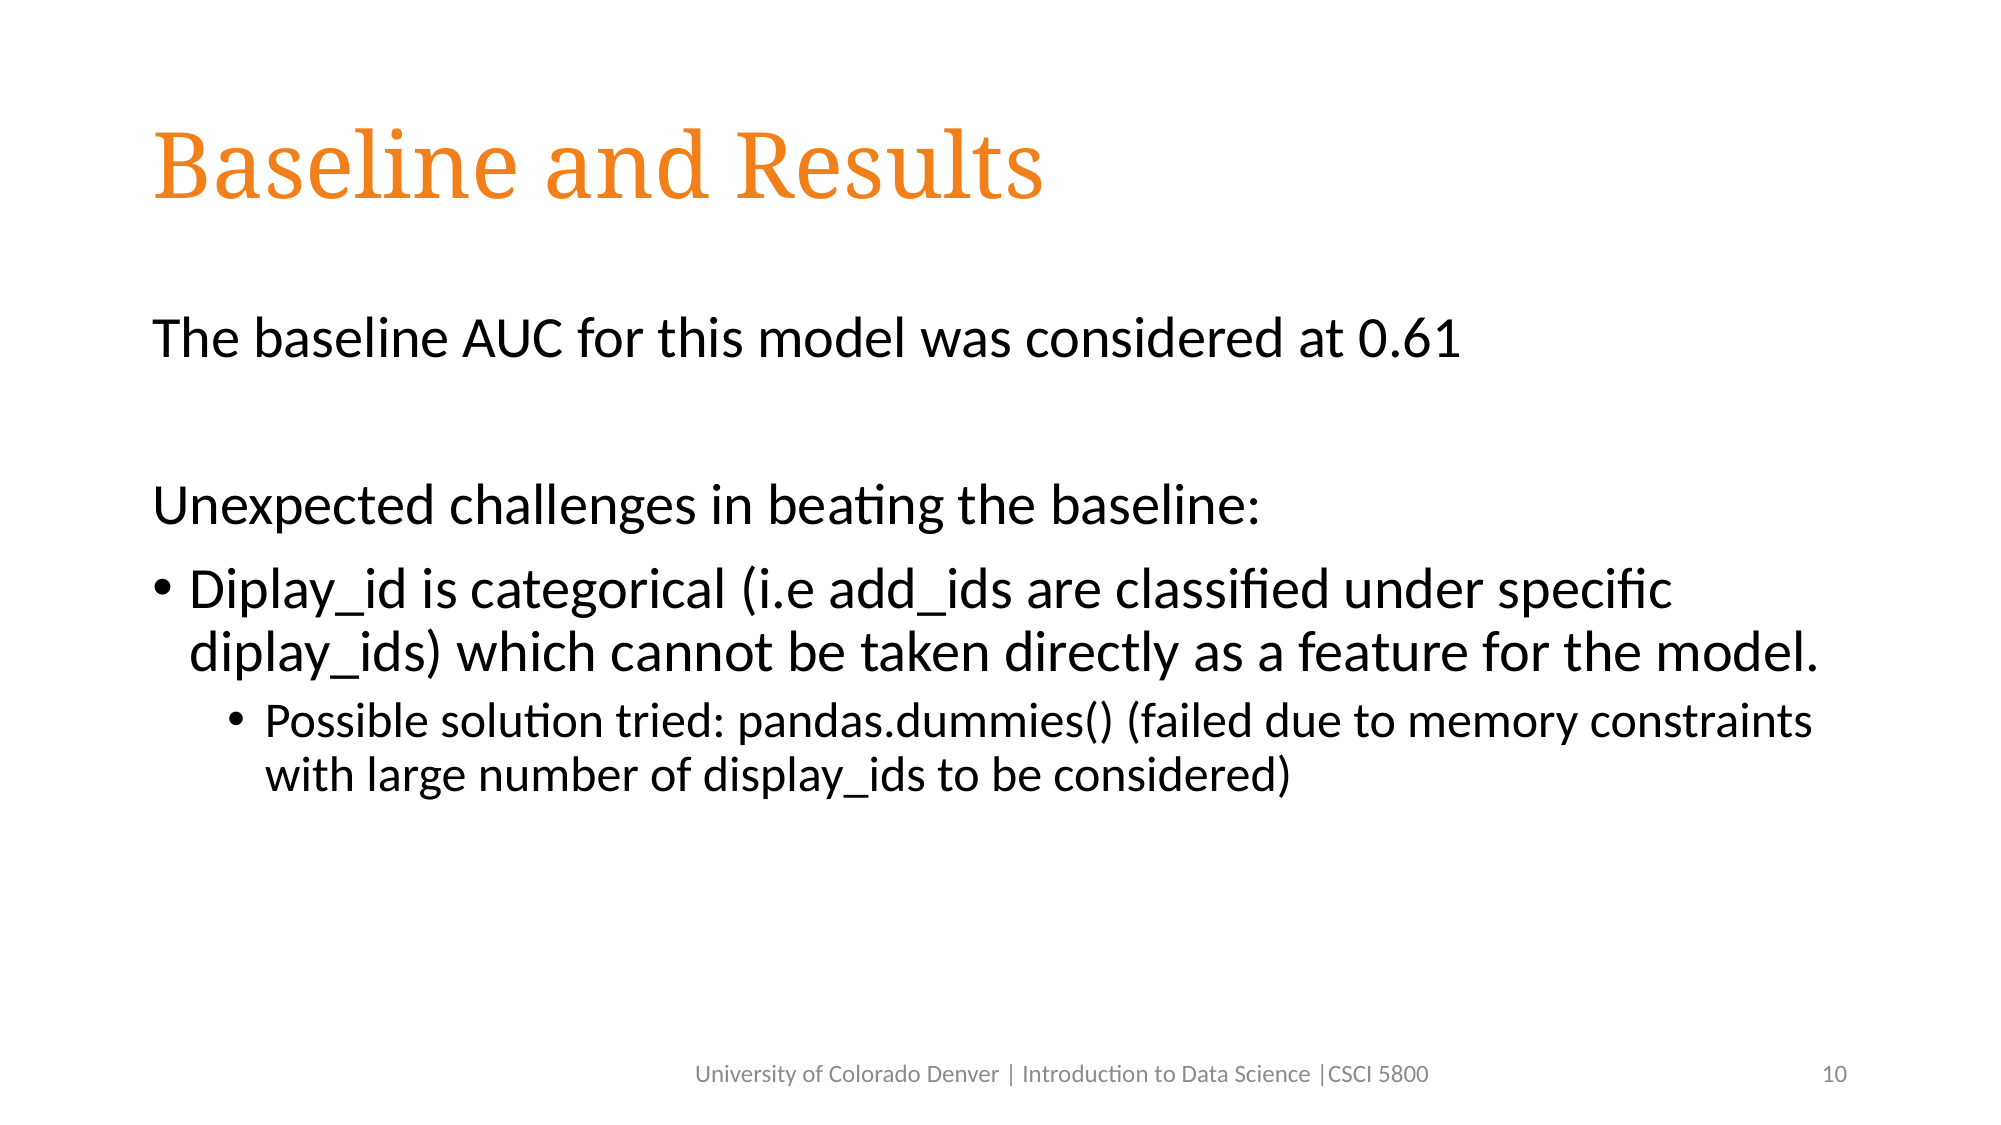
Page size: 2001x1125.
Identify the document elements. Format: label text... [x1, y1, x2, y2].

list The baseline AUC for this model was considered at 0.61 Unexpected challenges in beating the baseline: Diplay_id is categorical (i.e add_ids are classified under specific diplay_ids) which cannot be taken directly as a feature for the model. Possible solution tried: pandas.dummies() (failed due to memory constraints with large number of display_ids to be considered) [137, 299, 1863, 1014]
footer University of Colorado Denver | Introduction to Data Science |CSCI 5800 [662, 1042, 1412, 1103]
slide_number 10 [1412, 1042, 1863, 1103]
title Baseline and Results [137, 59, 1863, 278]
